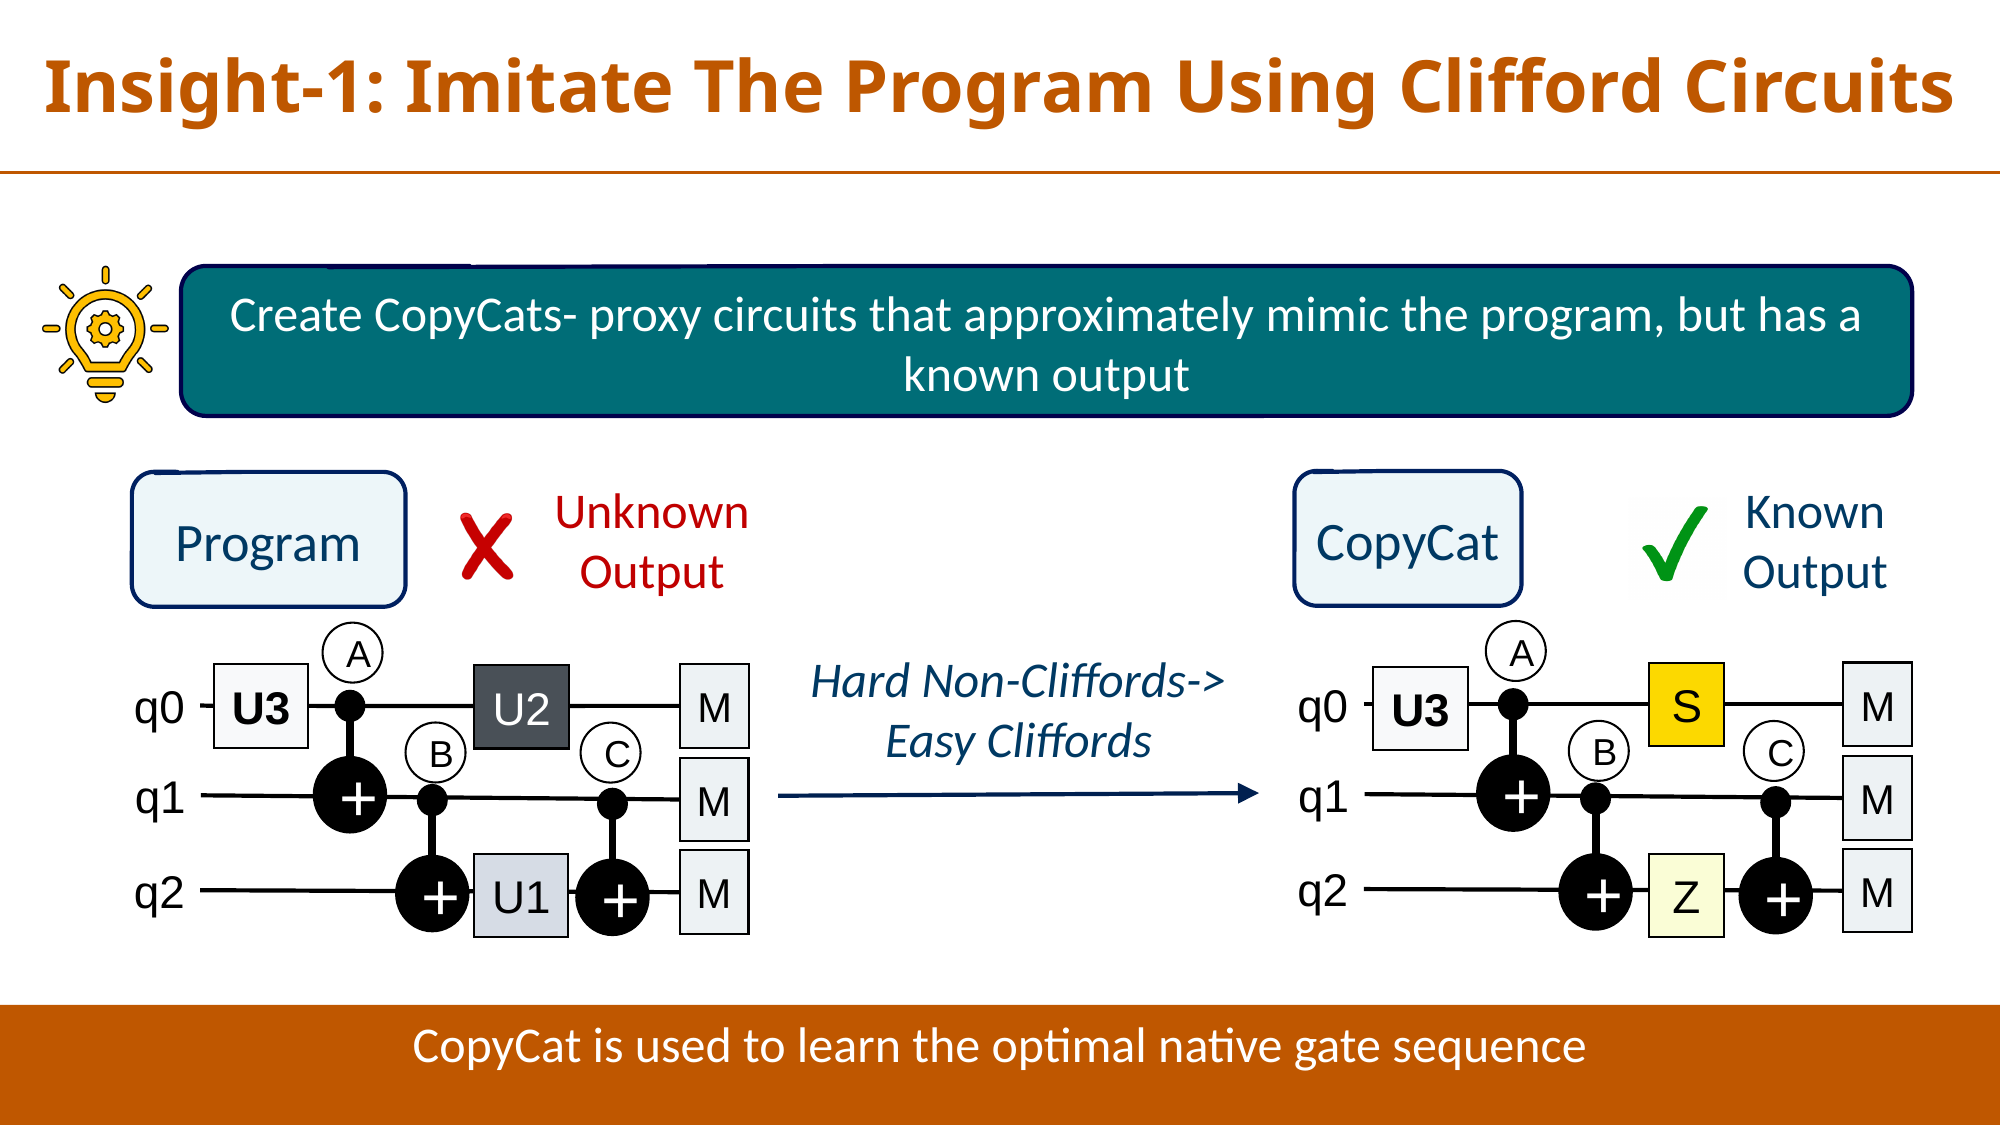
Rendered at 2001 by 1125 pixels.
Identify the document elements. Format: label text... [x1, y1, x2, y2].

text_box Create CopyCats- proxy circuits that approximately mimic the program, but has a known output [187, 265, 1913, 416]
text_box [1281, 620, 1913, 938]
text_box Insight-1: Imitate The Program Using Clifford Circuits [13, 6, 1987, 171]
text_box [118, 622, 750, 938]
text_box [1628, 470, 1923, 608]
text_box CopyCat is used to learn the optimal native gate sequence [0, 1004, 2000, 1125]
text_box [777, 792, 1260, 796]
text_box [446, 470, 800, 608]
text_box CopyCat [1294, 470, 1522, 606]
picture [31, 260, 182, 411]
text_box Hard Non-Cliffords-> Easy Cliffords [783, 640, 1254, 775]
text_box Program [131, 471, 406, 607]
